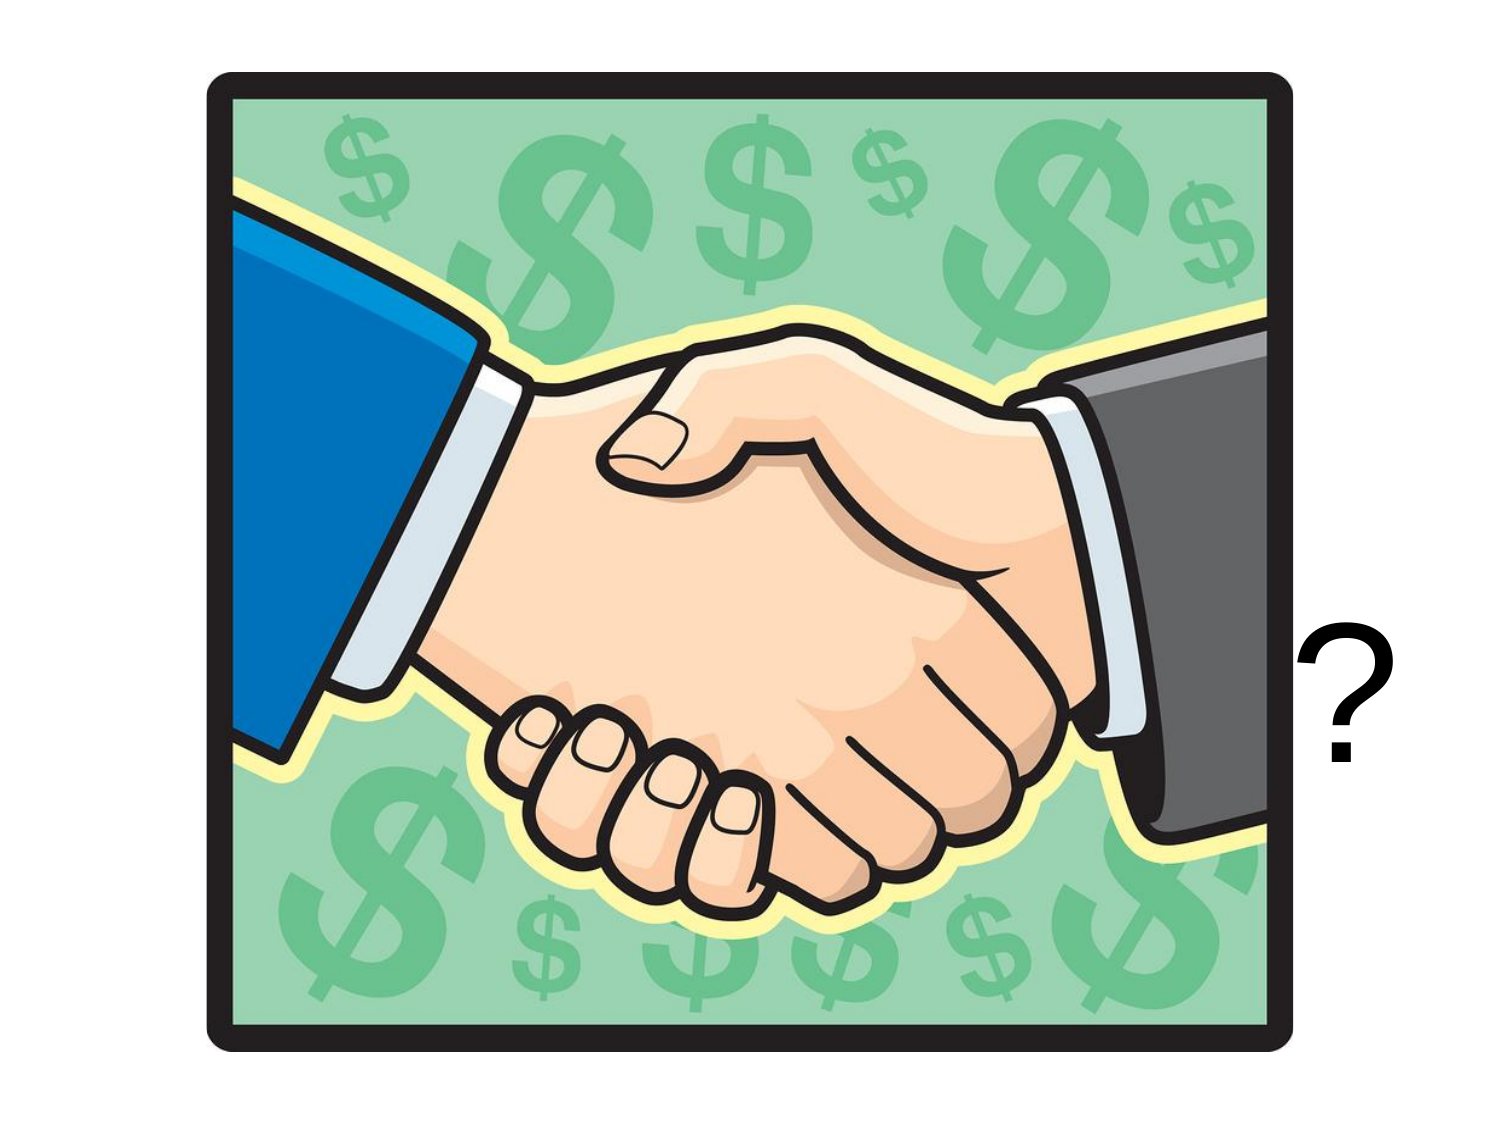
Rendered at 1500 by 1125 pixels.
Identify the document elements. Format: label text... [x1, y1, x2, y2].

text_box [206, 233, 1294, 262]
text_box ? [74, 262, 1425, 1078]
text_box [74, 45, 1425, 233]
